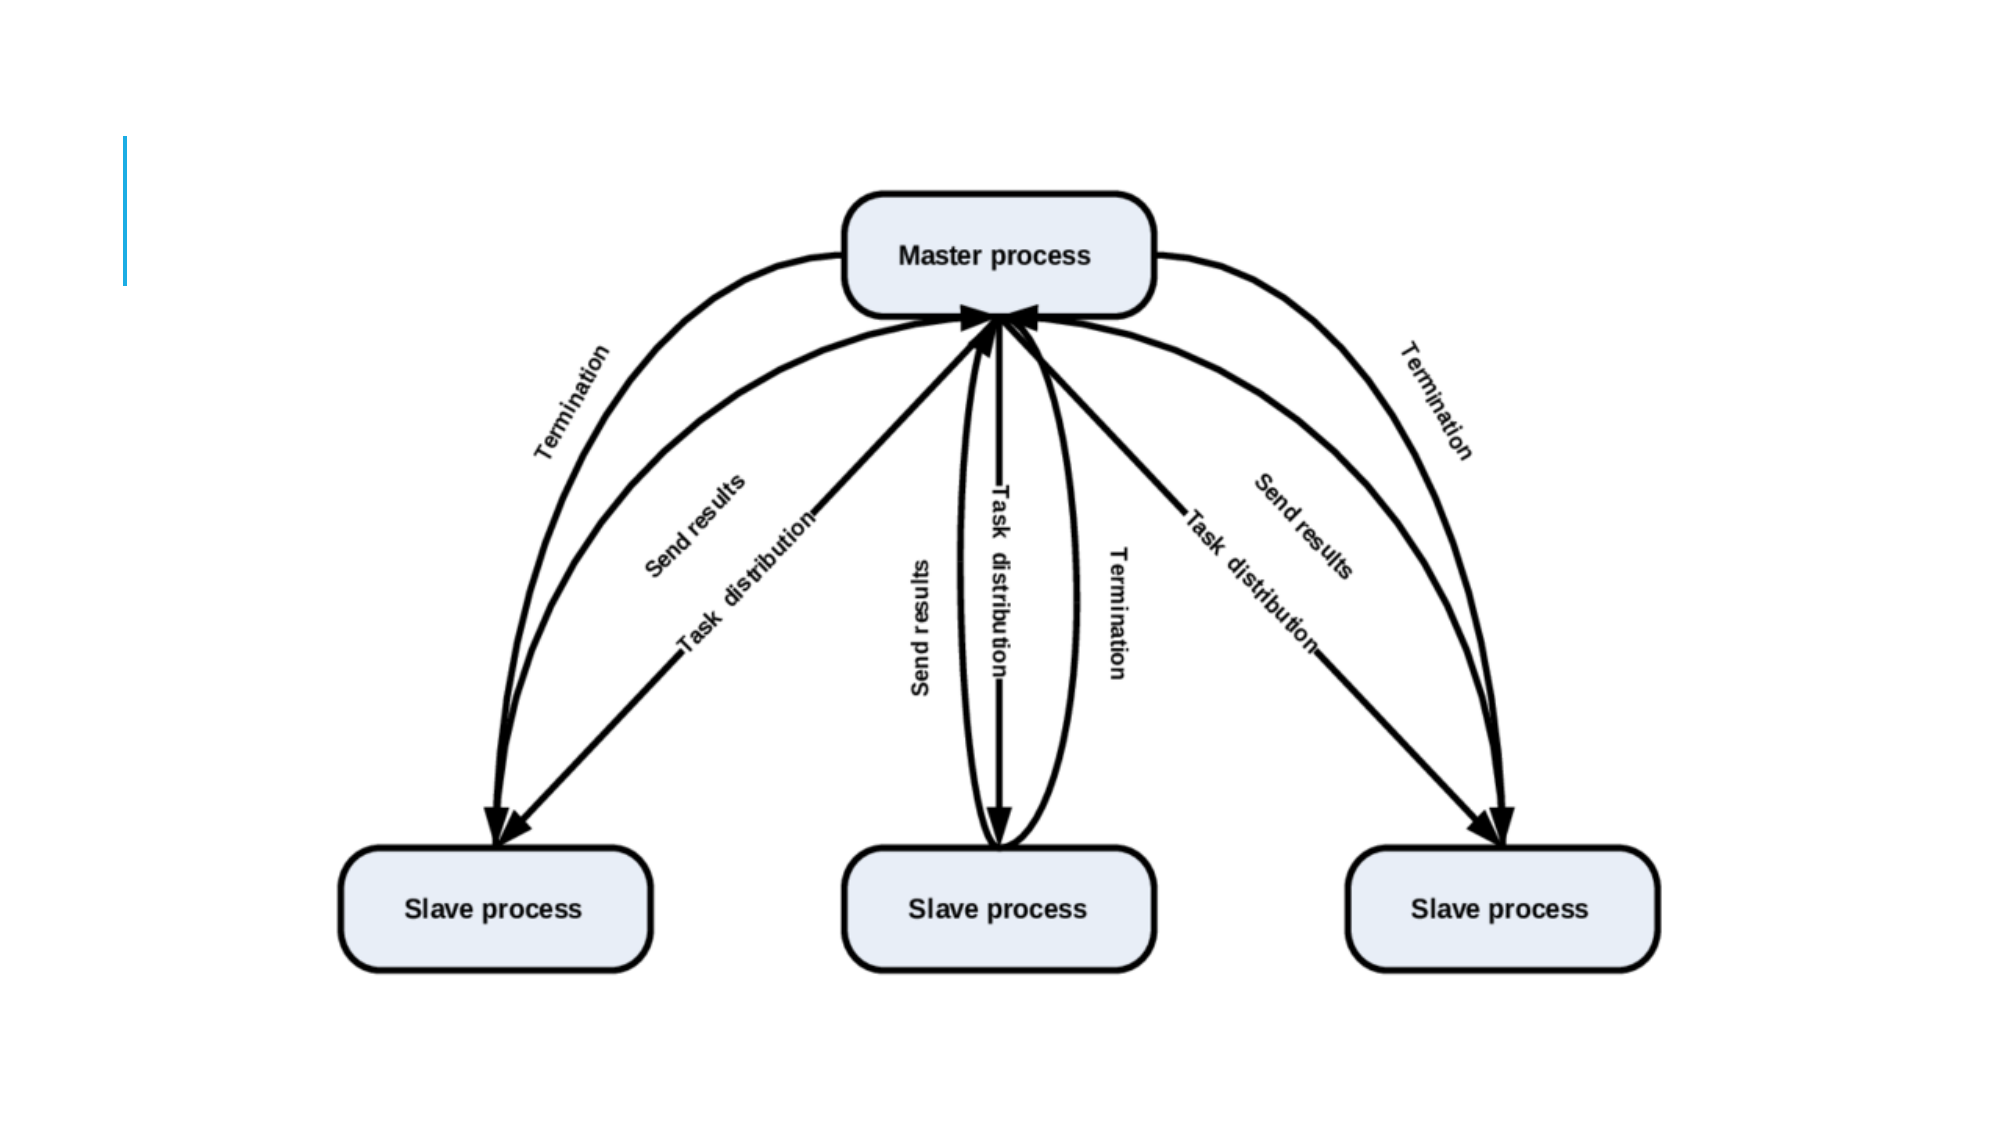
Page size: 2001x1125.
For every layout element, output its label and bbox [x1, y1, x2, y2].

picture [335, 148, 1665, 977]
